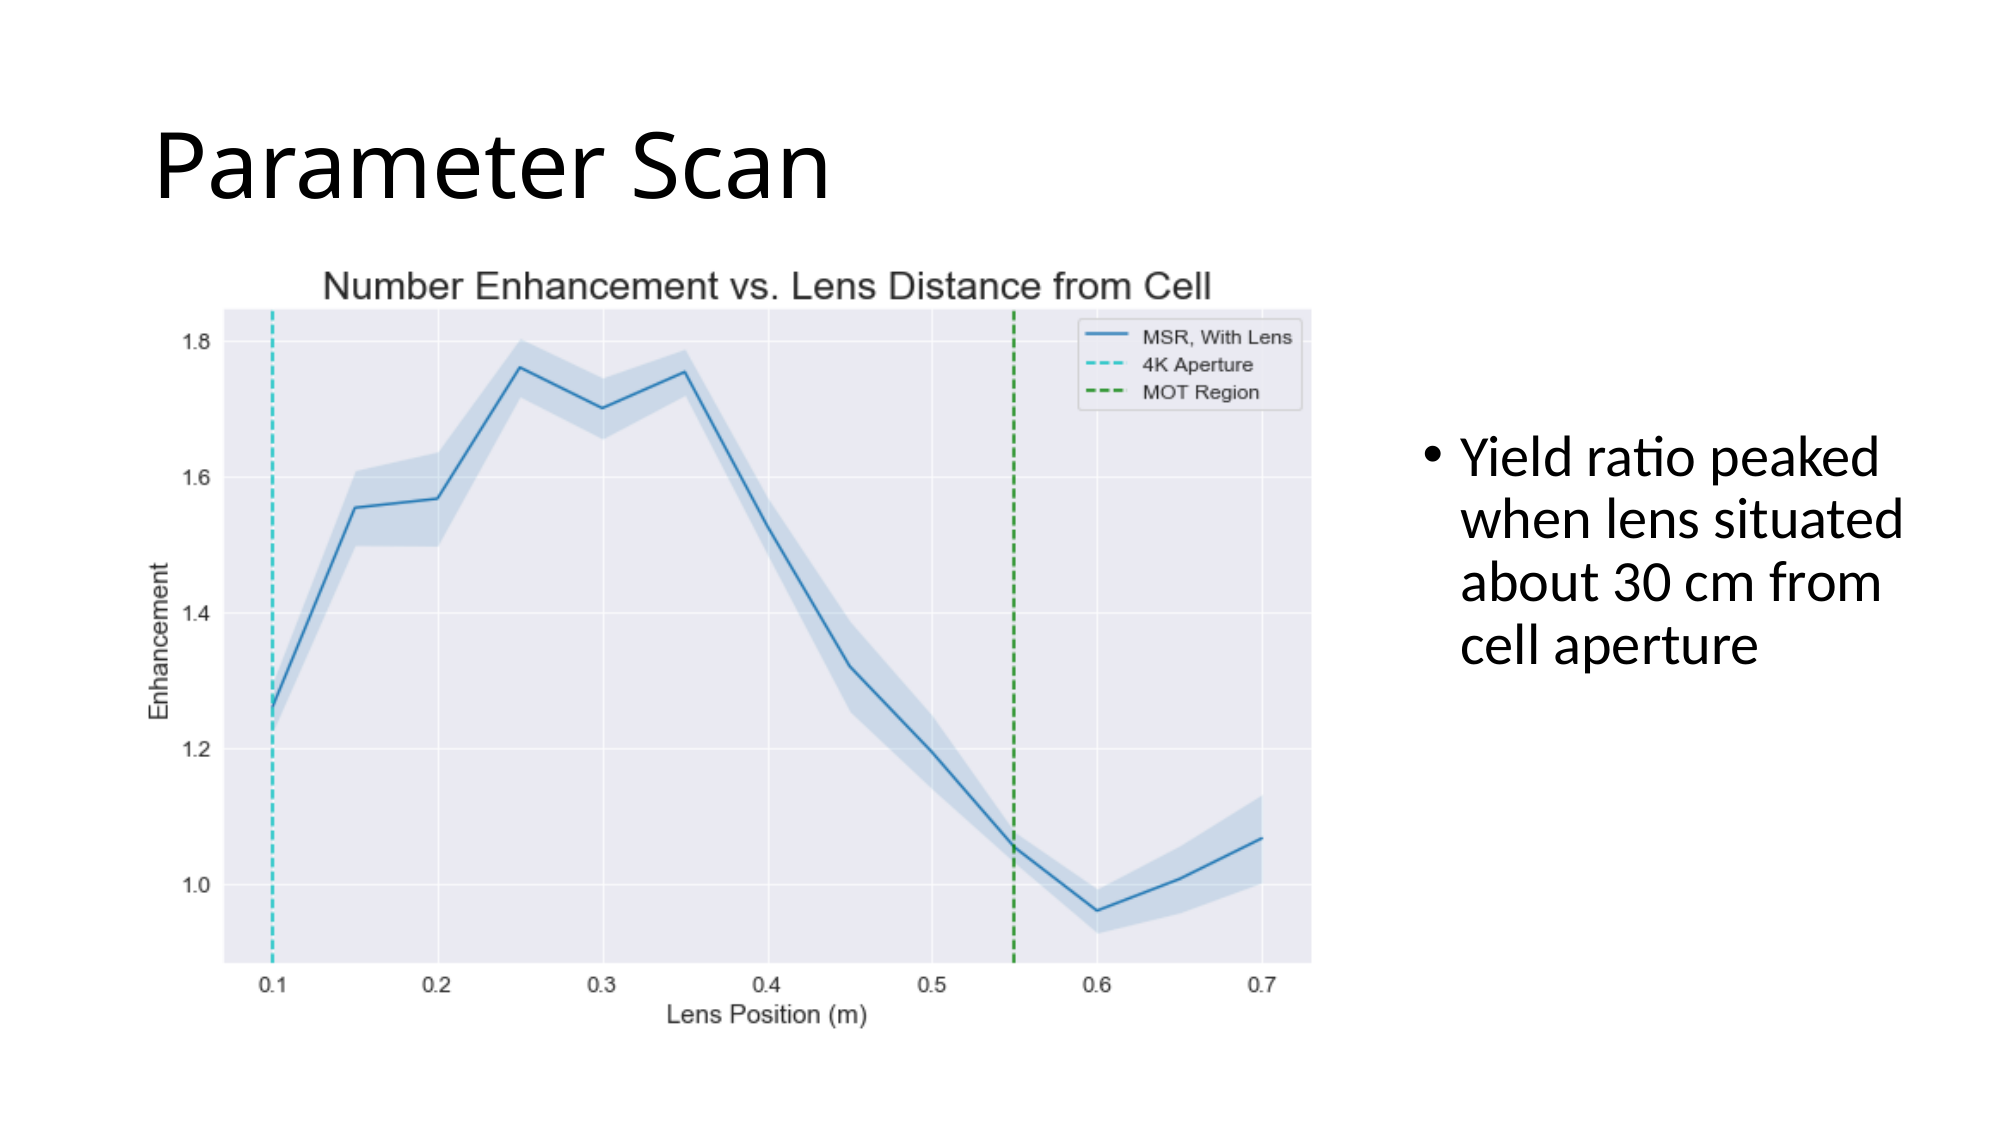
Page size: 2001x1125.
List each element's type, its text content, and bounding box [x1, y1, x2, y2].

list Yield ratio peaked when lens situated about 30 cm from cell aperture [1407, 418, 1936, 734]
title Parameter Scan [137, 59, 1863, 278]
picture [137, 260, 1330, 1039]
